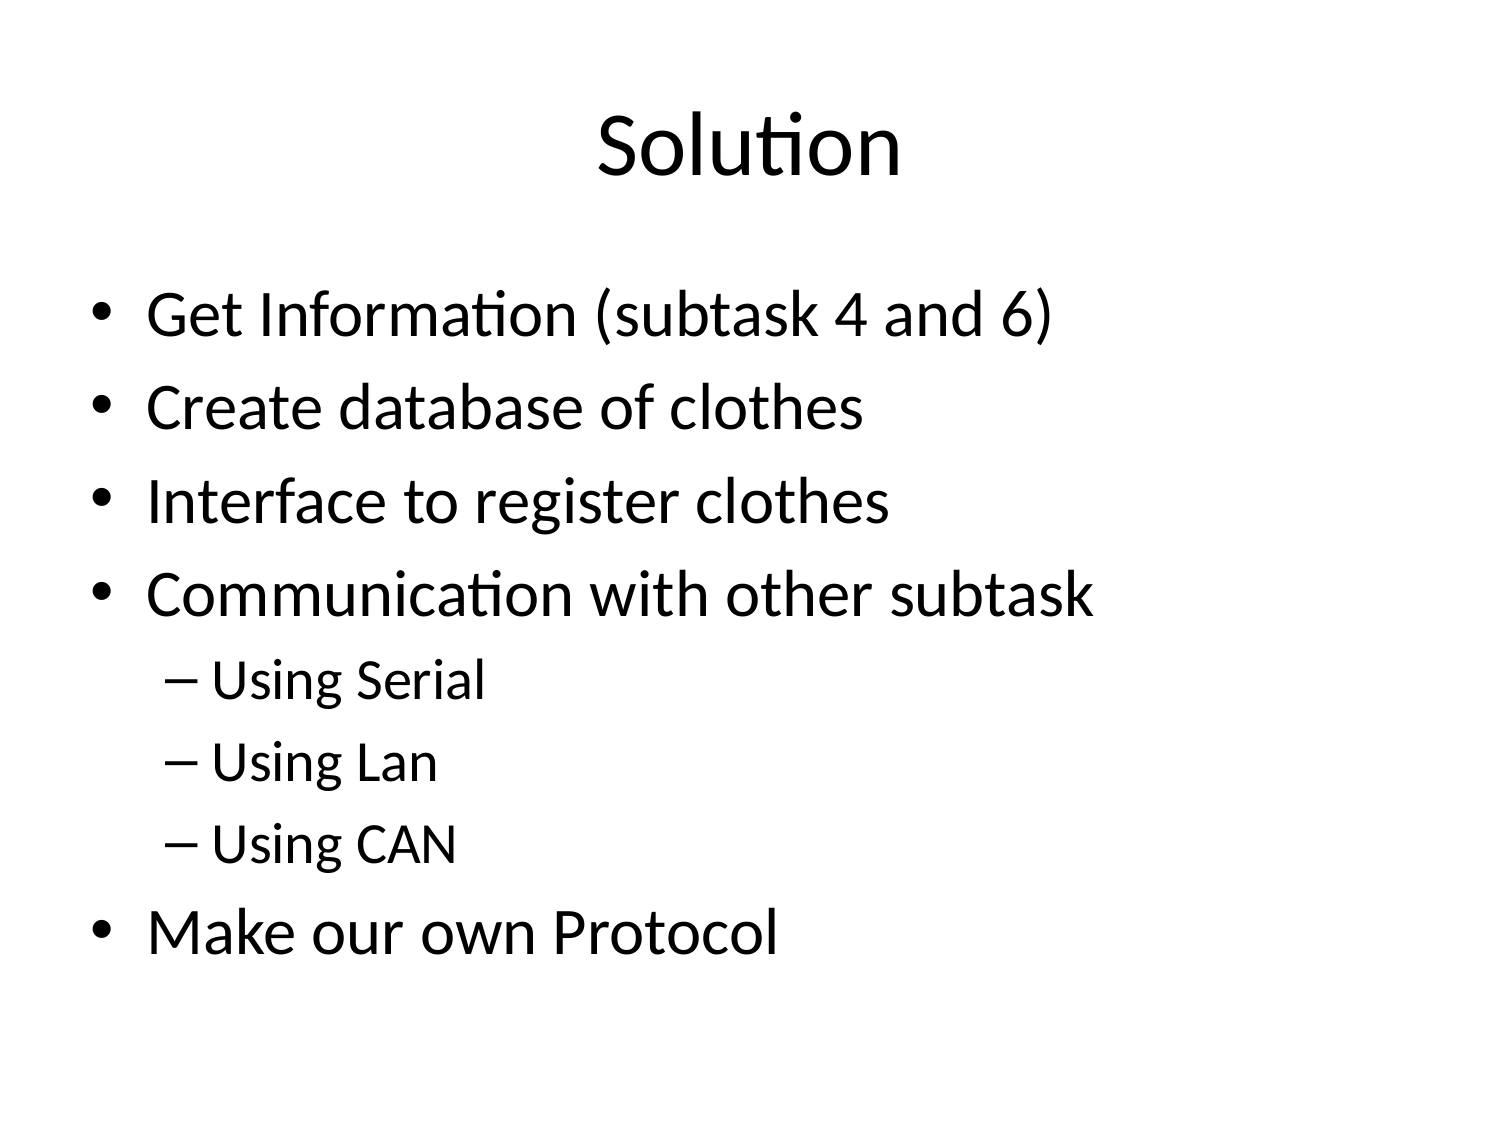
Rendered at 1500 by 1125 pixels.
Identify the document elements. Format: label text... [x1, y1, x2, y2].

title Solution [75, 45, 1425, 233]
list Get Information (subtask 4 and 6) Create database of clothes Interface to register clothes Communication with other subtask Using Serial Using Lan Using CAN Make our own Protocol [75, 262, 1425, 1005]
